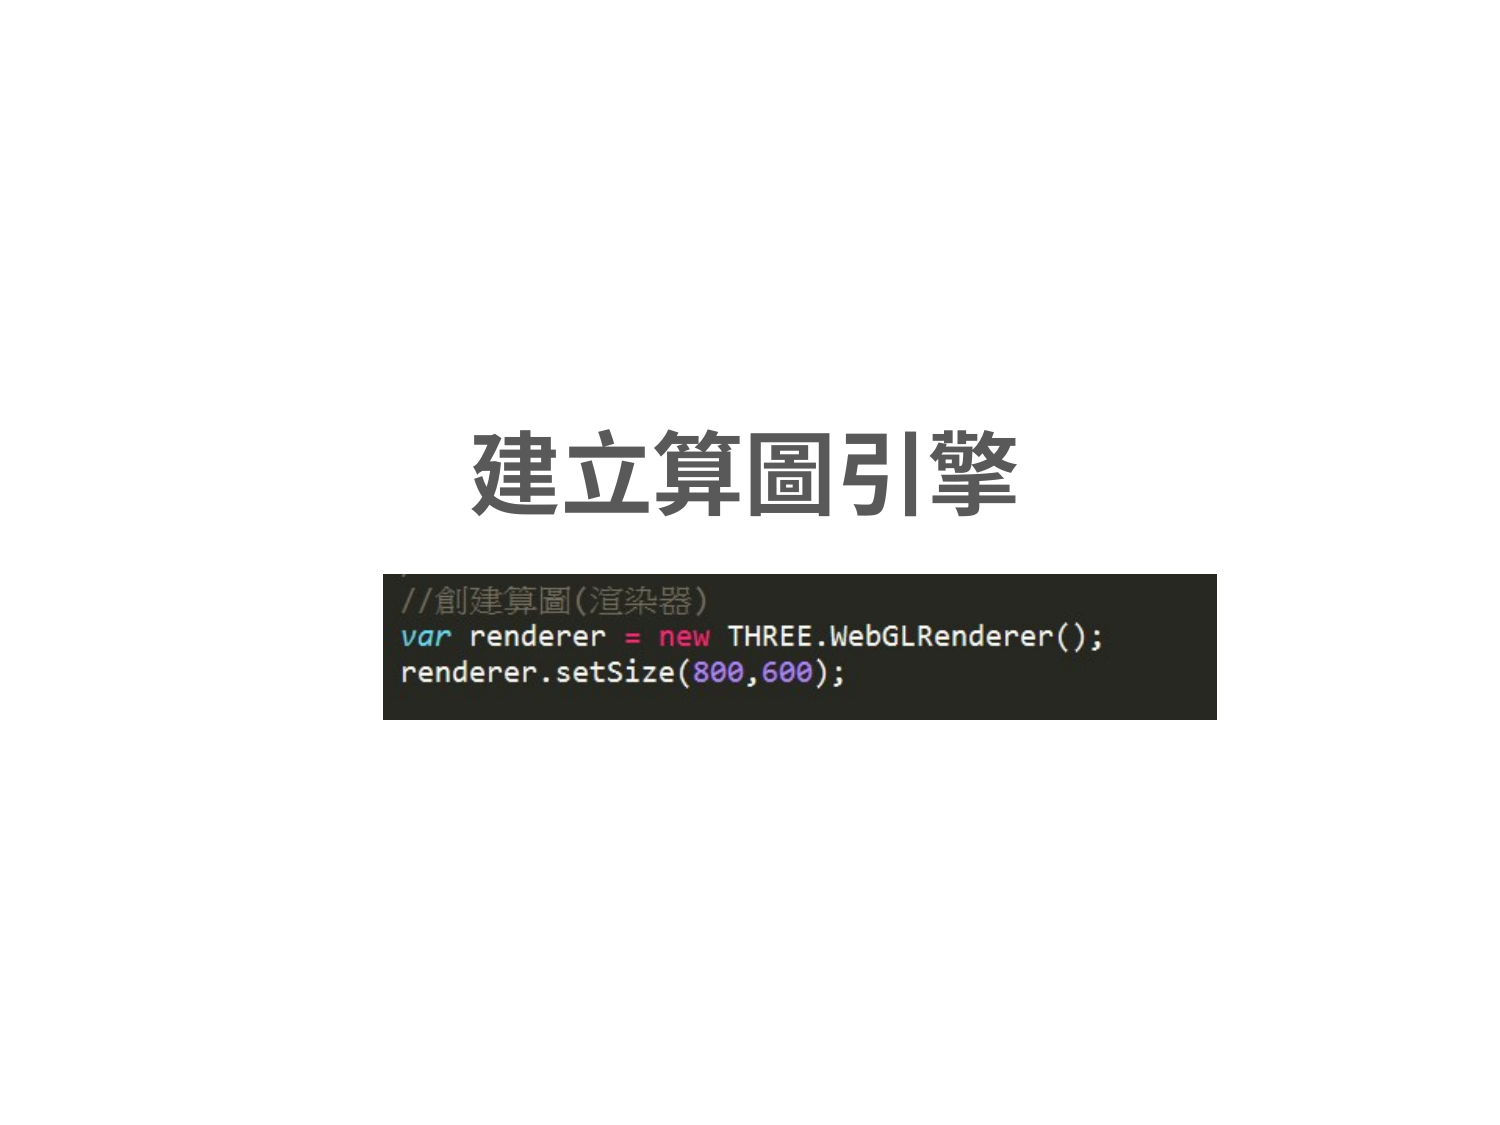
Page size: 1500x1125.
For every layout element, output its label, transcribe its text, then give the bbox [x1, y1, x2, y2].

text_box 建立算圖引擎 [454, 408, 1117, 551]
picture [383, 574, 1217, 720]
